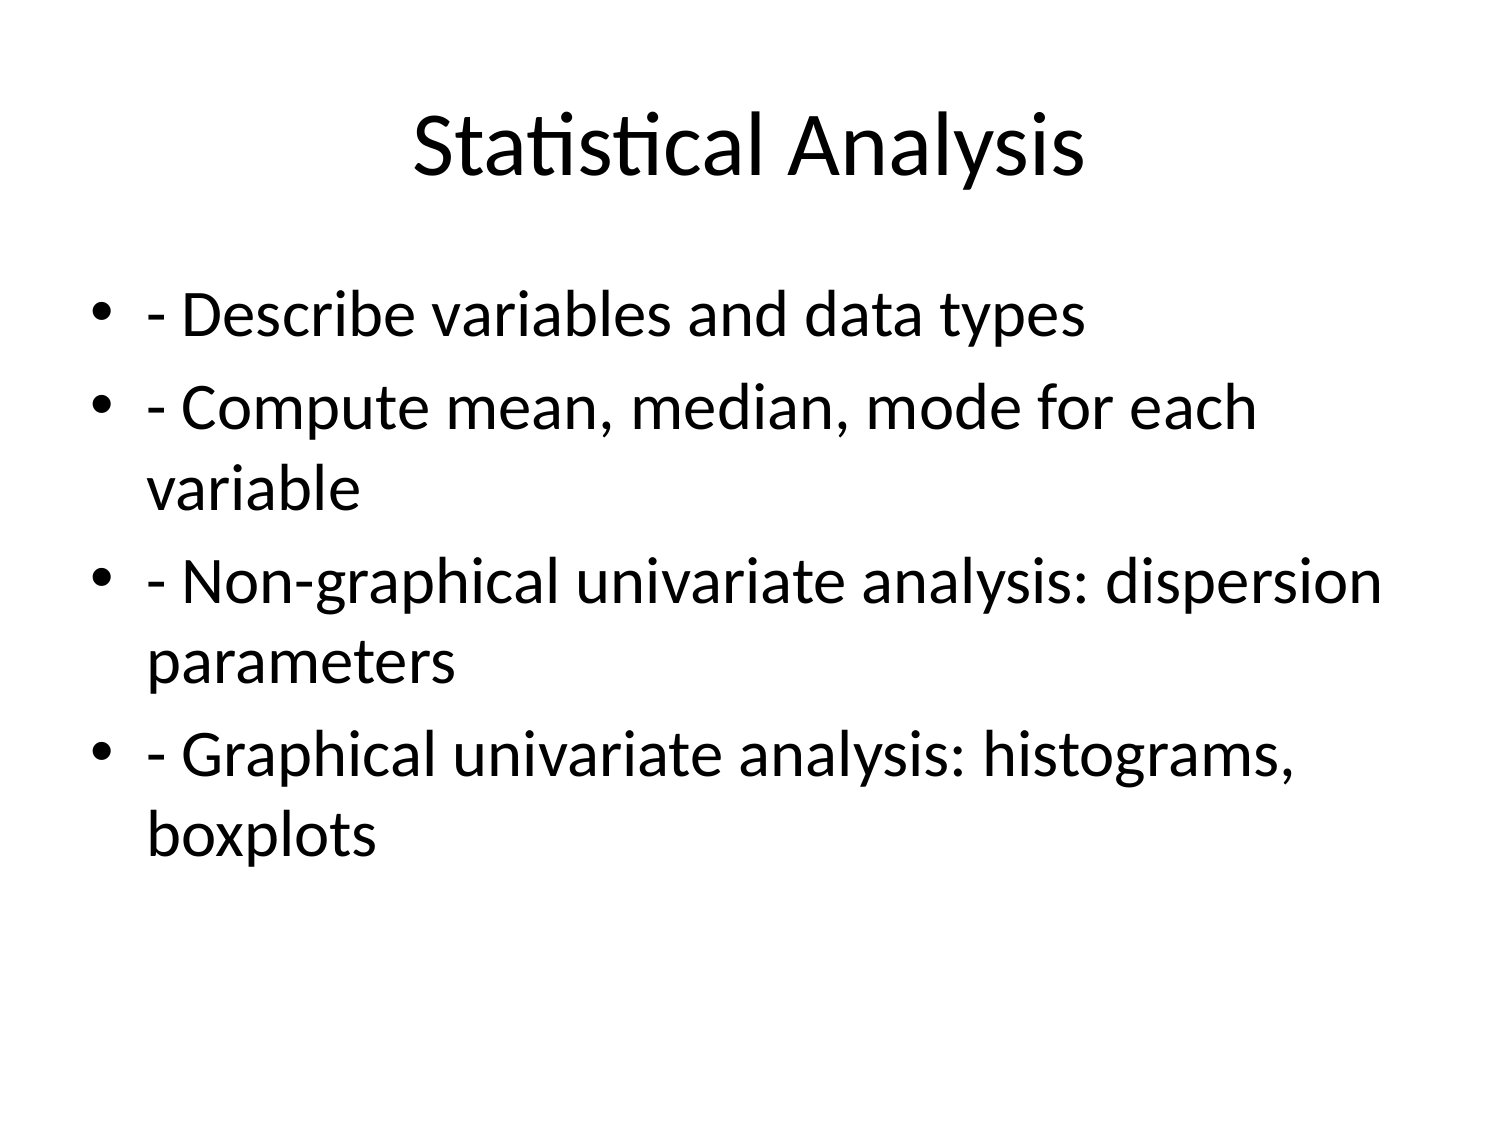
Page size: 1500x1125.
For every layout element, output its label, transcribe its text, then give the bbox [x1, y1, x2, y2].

list - Describe variables and data types - Compute mean, median, mode for each variable - Non-graphical univariate analysis: dispersion parameters - Graphical univariate analysis: histograms, boxplots [75, 262, 1425, 1005]
title Statistical Analysis [75, 45, 1425, 233]
